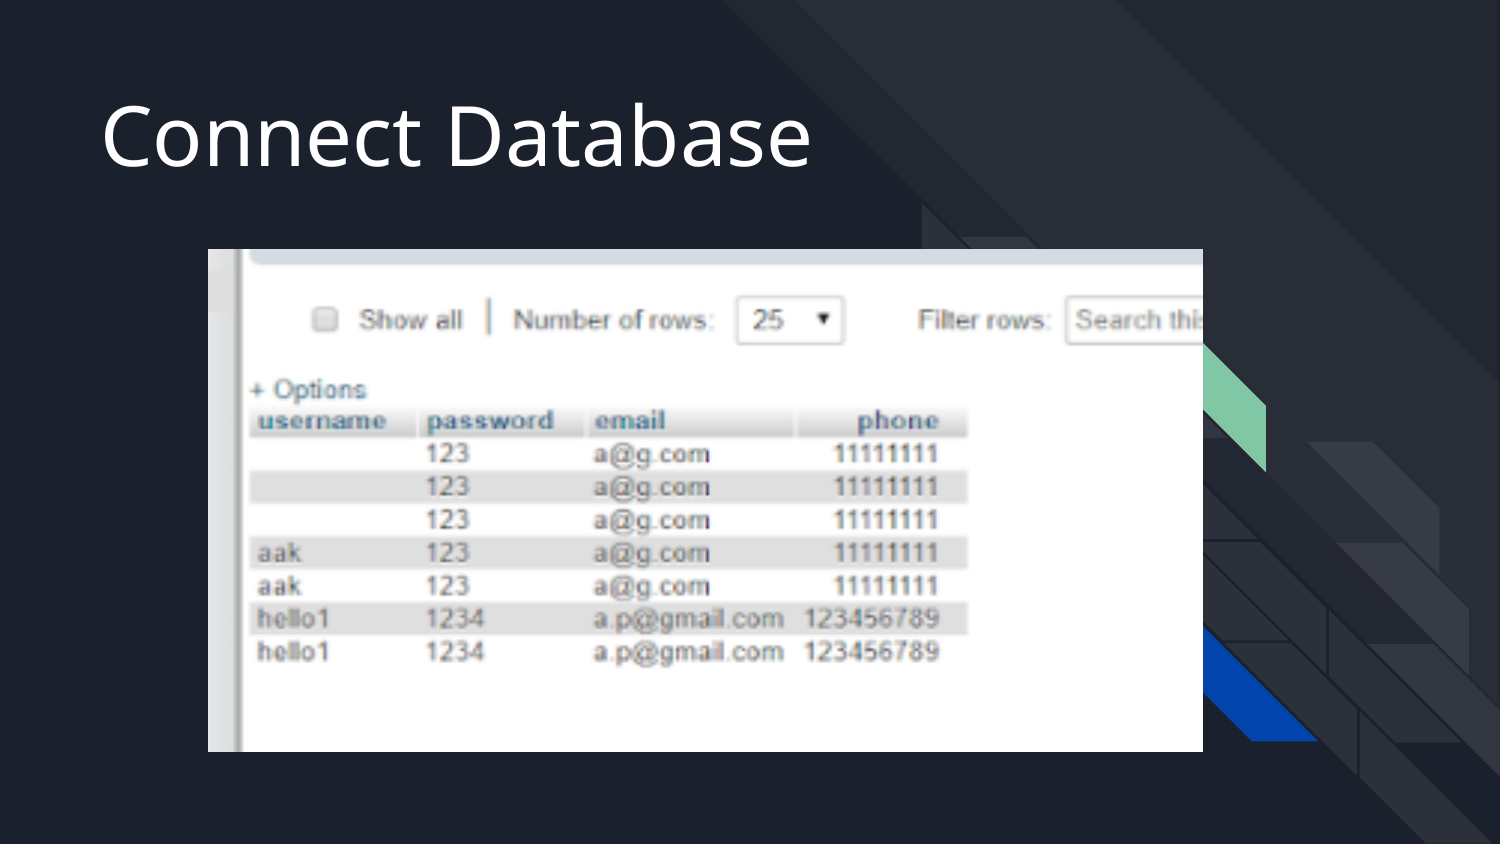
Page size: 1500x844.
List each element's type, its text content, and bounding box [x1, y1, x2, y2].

title Connect Database [85, 67, 1340, 250]
picture [207, 249, 1203, 752]
